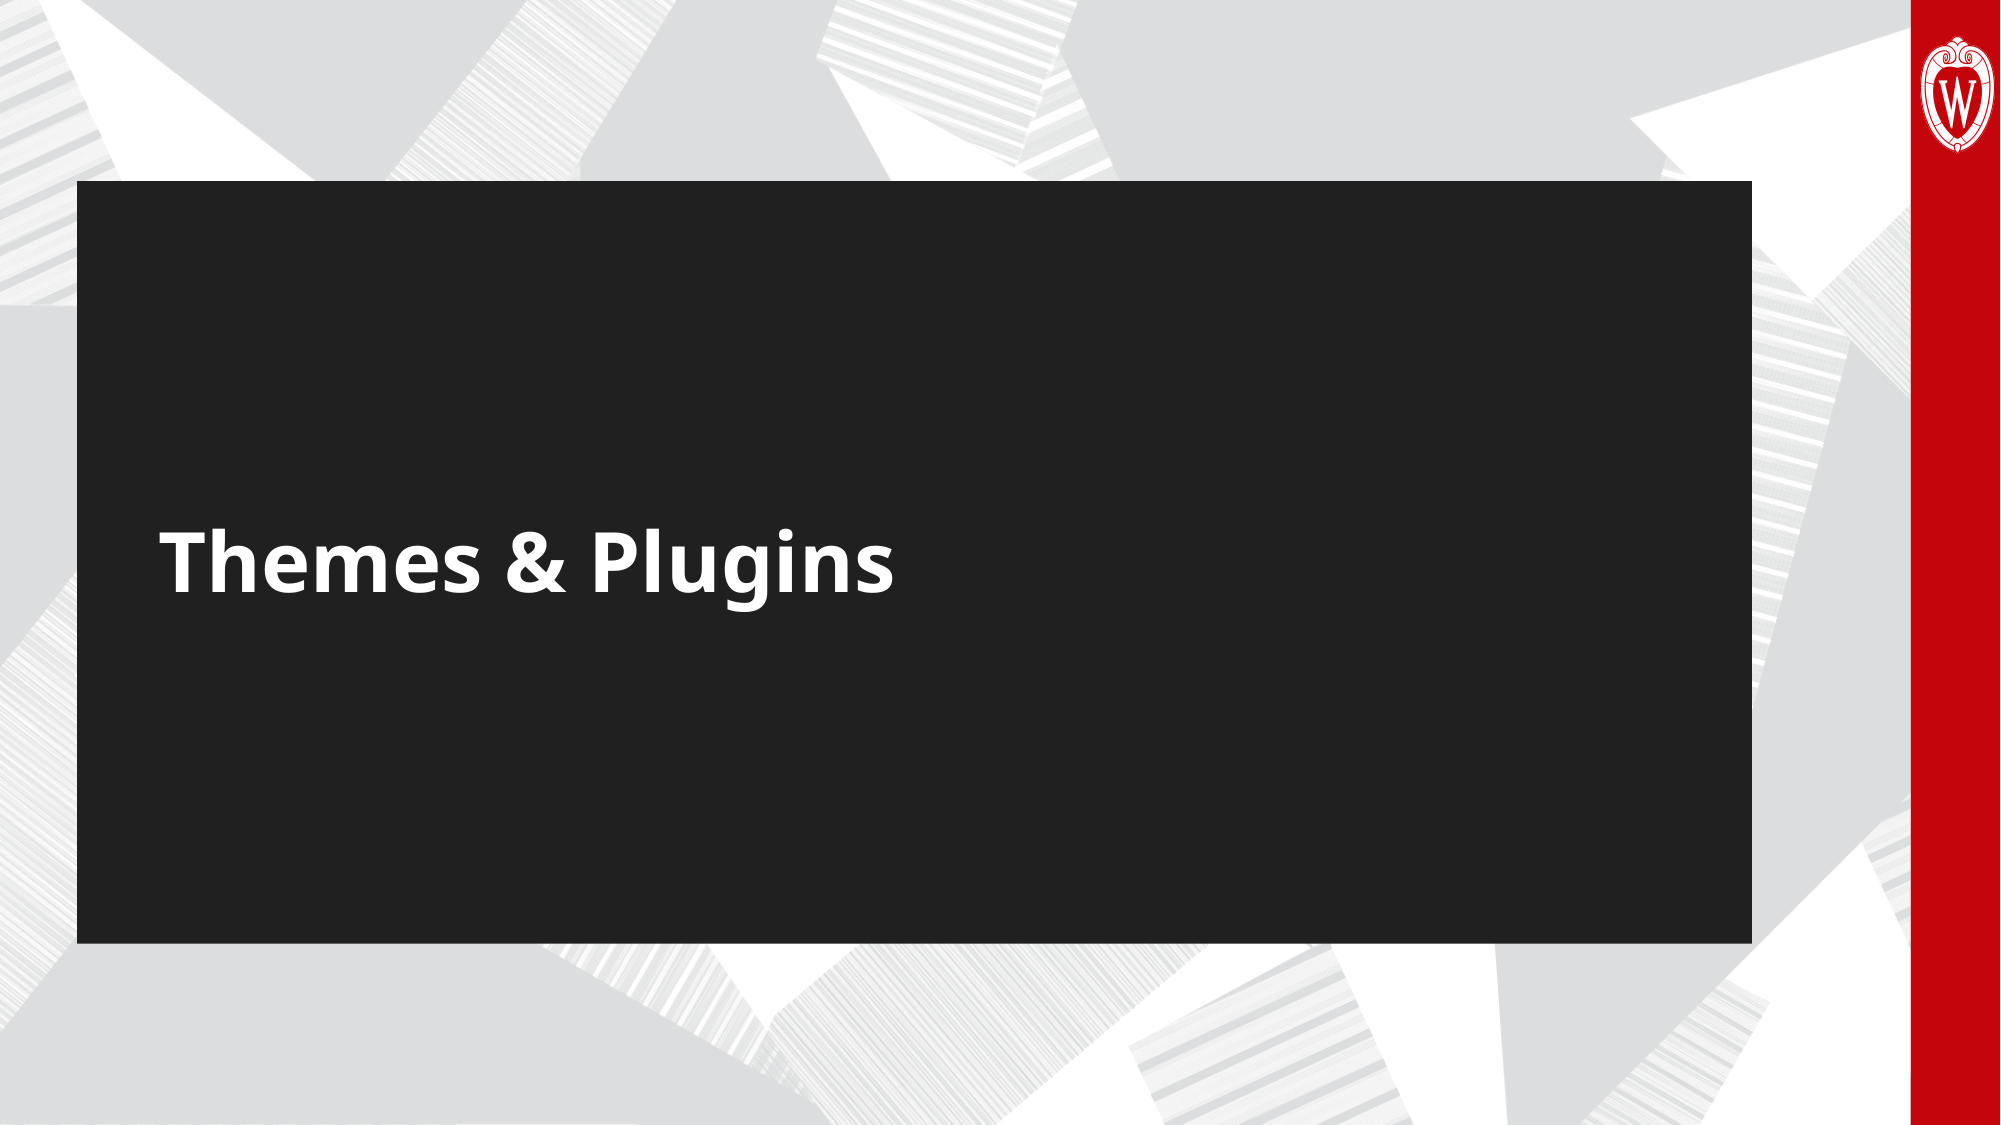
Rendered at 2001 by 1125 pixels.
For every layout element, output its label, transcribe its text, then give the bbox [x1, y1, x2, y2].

picture [0, 0, 1911, 1125]
picture [1920, 36, 1995, 154]
title Themes & Plugins [158, 512, 1648, 612]
